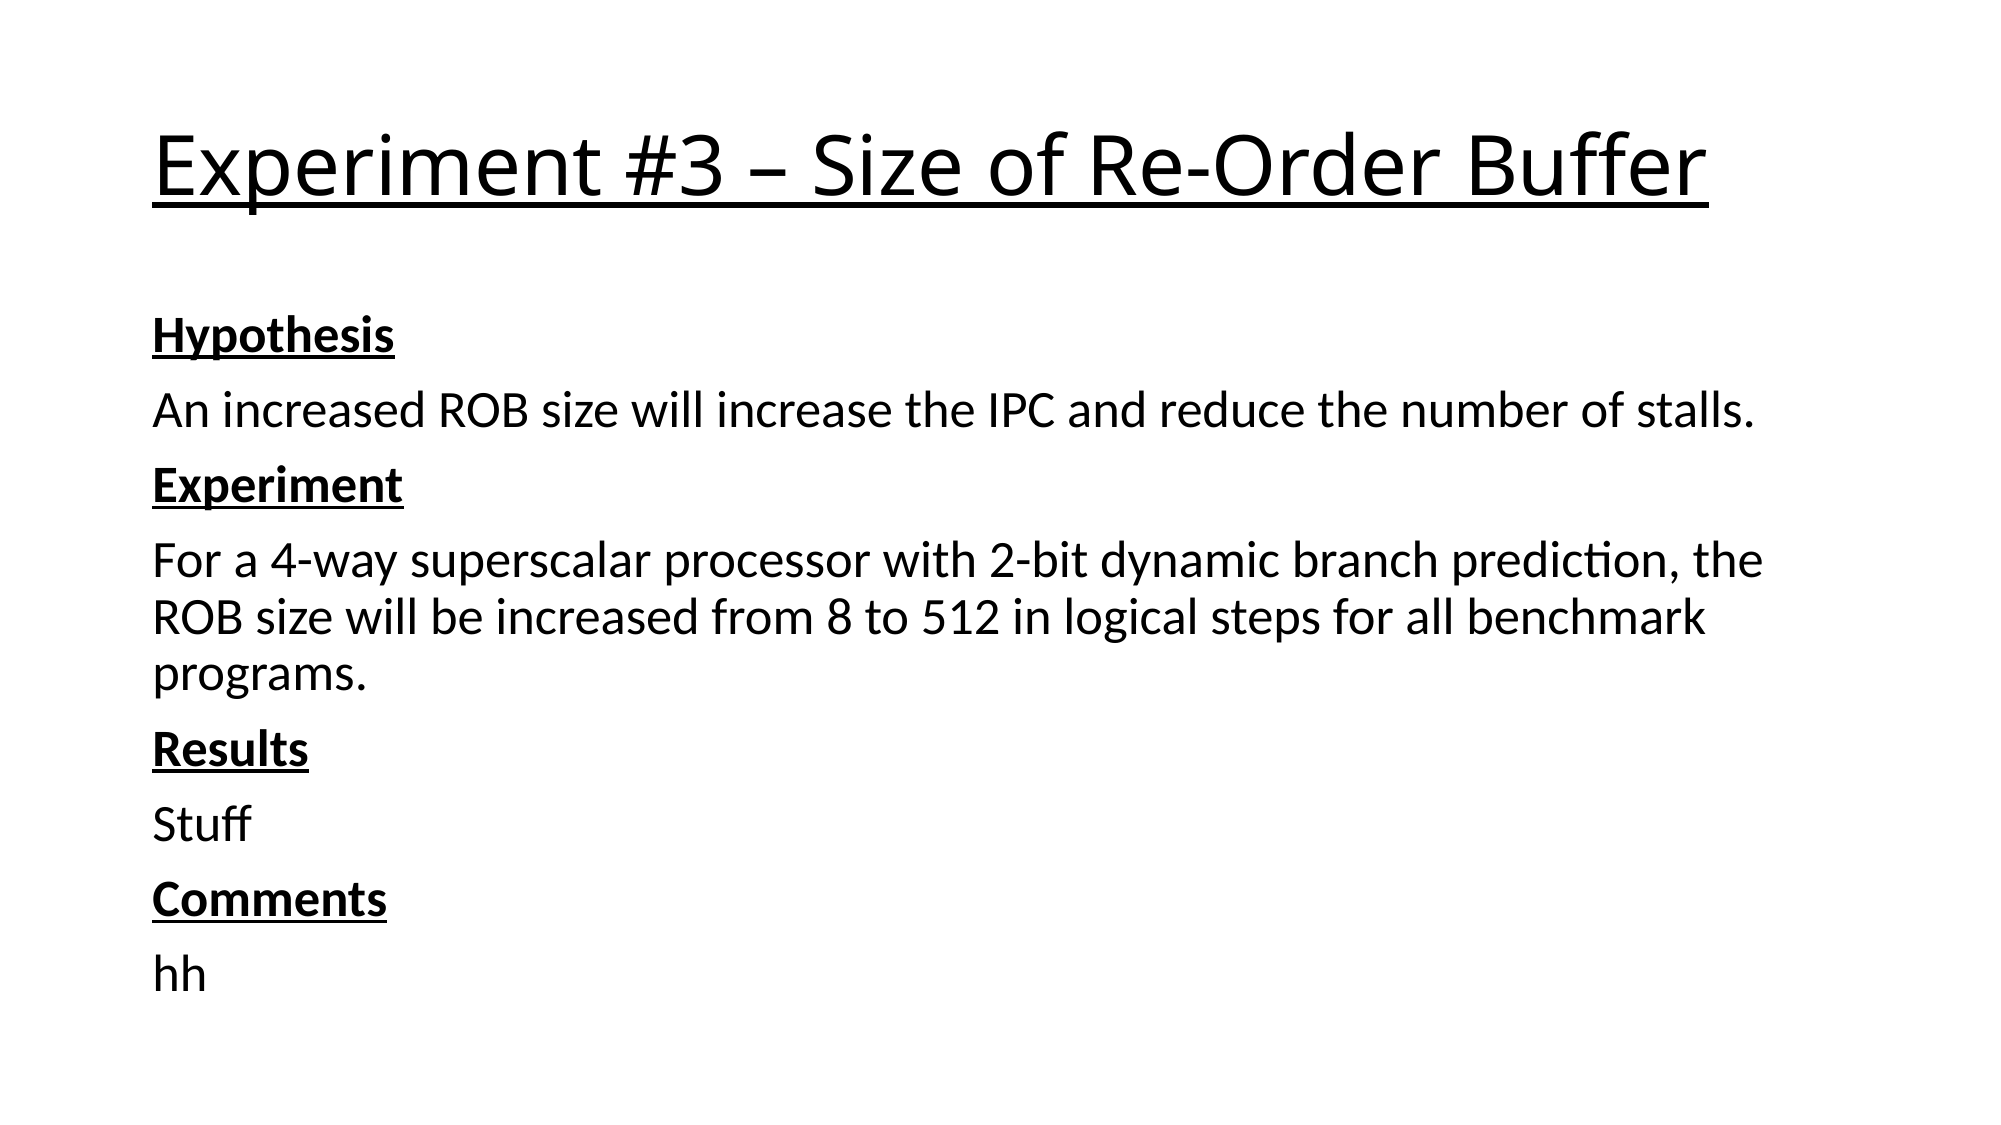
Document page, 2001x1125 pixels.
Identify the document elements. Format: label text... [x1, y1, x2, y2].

title Experiment #3 – Size of Re-Order Buffer [137, 59, 1863, 278]
list Hypothesis An increased ROB size will increase the IPC and reduce the number of stalls. Experiment For a 4-way superscalar processor with 2-bit dynamic branch prediction, the ROB size will be increased from 8 to 512 in logical steps for all benchmark programs. Results Stuff Comments hh [137, 299, 1863, 1014]
